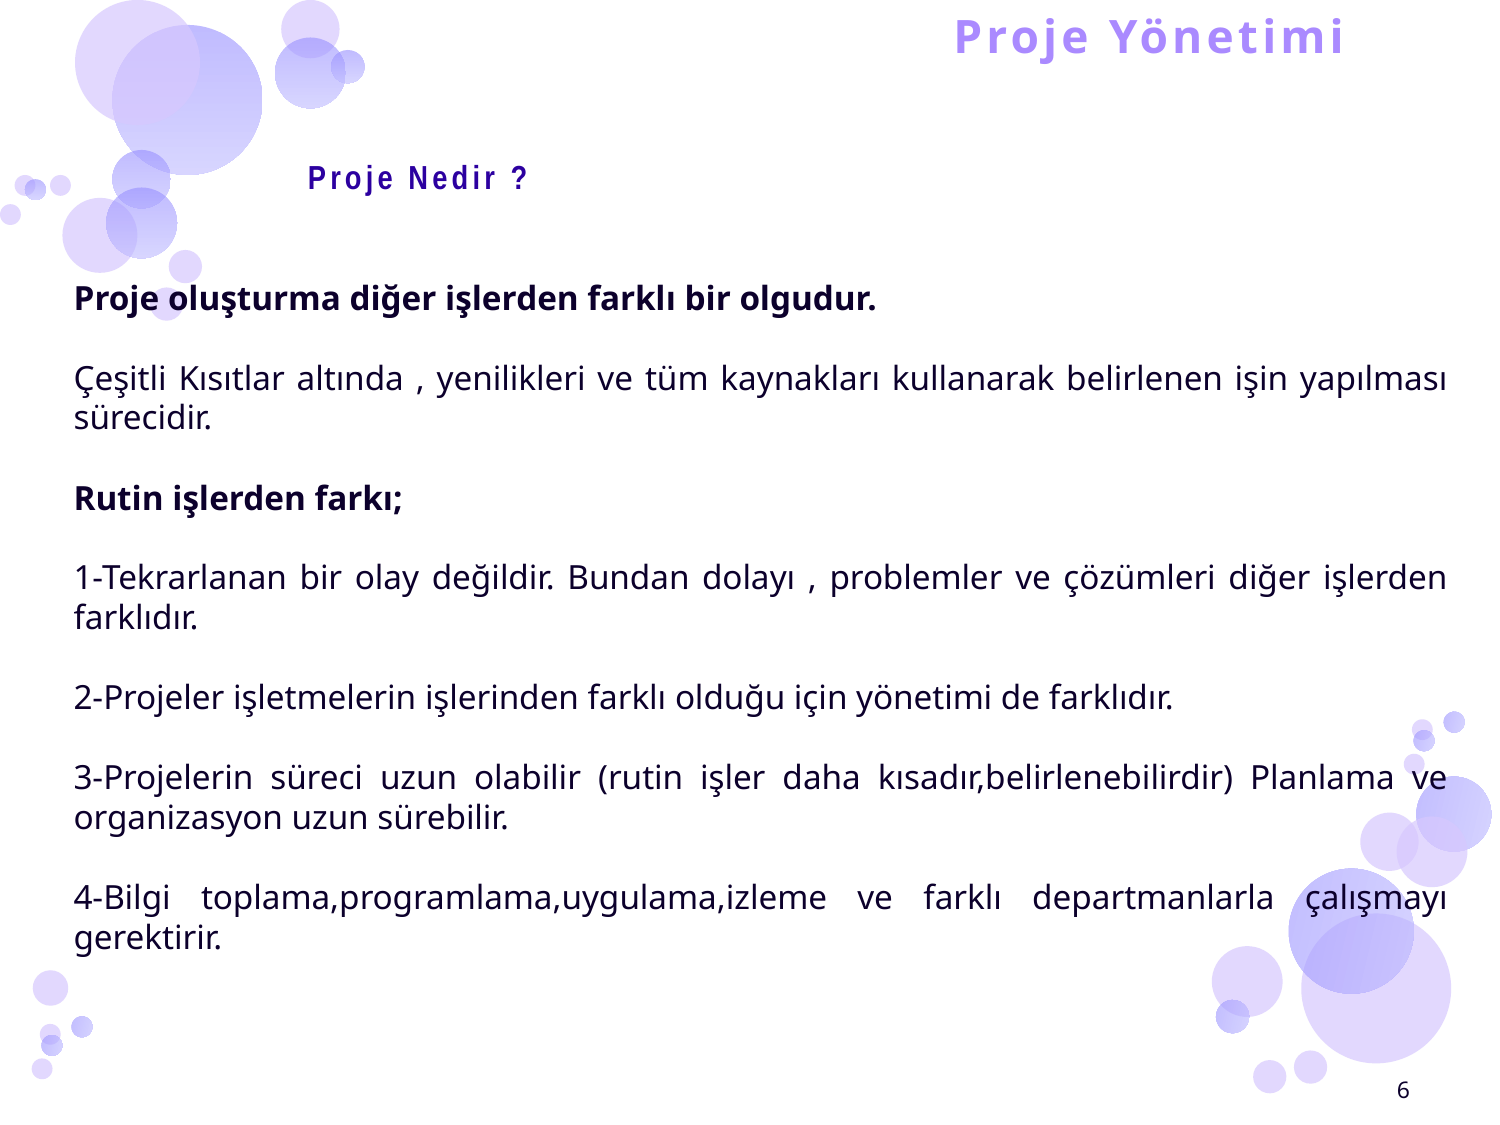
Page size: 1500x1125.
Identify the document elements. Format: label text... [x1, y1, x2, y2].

text_box Proje oluşturma diğer işlerden farklı bir olgudur. Çeşitli Kısıtlar altında , yenilikleri ve tüm kaynakları kullanarak belirlenen işin yapılması sürecidir. Rutin işlerden farkı; 1-Tekrarlanan bir olay değildir. Bundan dolayı , problemler ve çözümleri diğer işlerden farklıdır. 2-Projeler işletmelerin işlerinden farklı olduğu için yönetimi de farklıdır. 3-Projelerin süreci uzun olabilir (rutin işler daha kısadır,belirlenebilirdir) Planlama ve organizasyon uzun sürebilir. 4-Bilgi toplama,programlama,uygulama,izleme ve farklı departmanlarla çalışmayı gerektirir. [58, 269, 1465, 1090]
title Proje Yönetimi [363, 0, 1360, 71]
text_box Proje Nedir ? [269, 140, 1008, 211]
slide_number 6 [1074, 1069, 1425, 1113]
